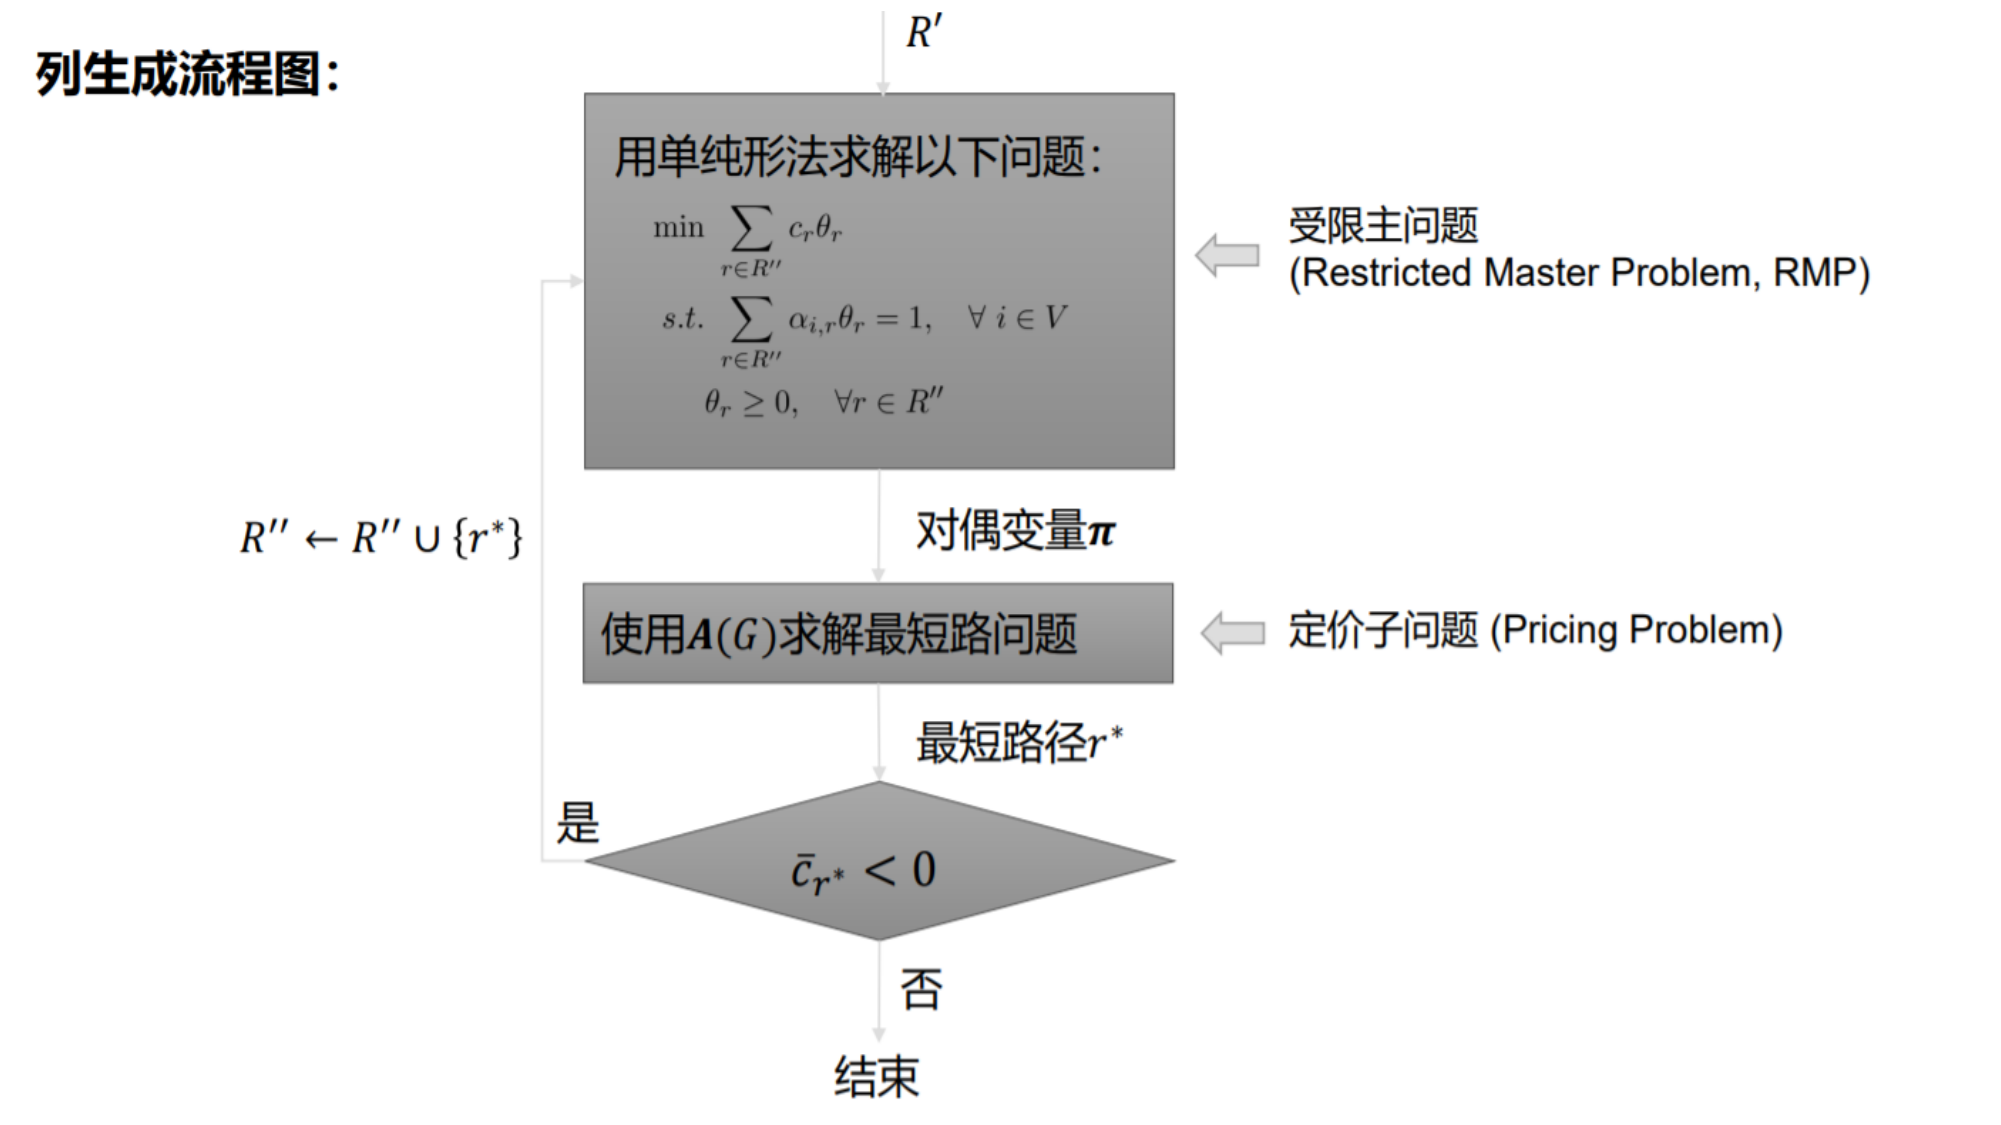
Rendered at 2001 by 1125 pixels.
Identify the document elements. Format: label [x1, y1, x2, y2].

list [12, 11, 1988, 1108]
